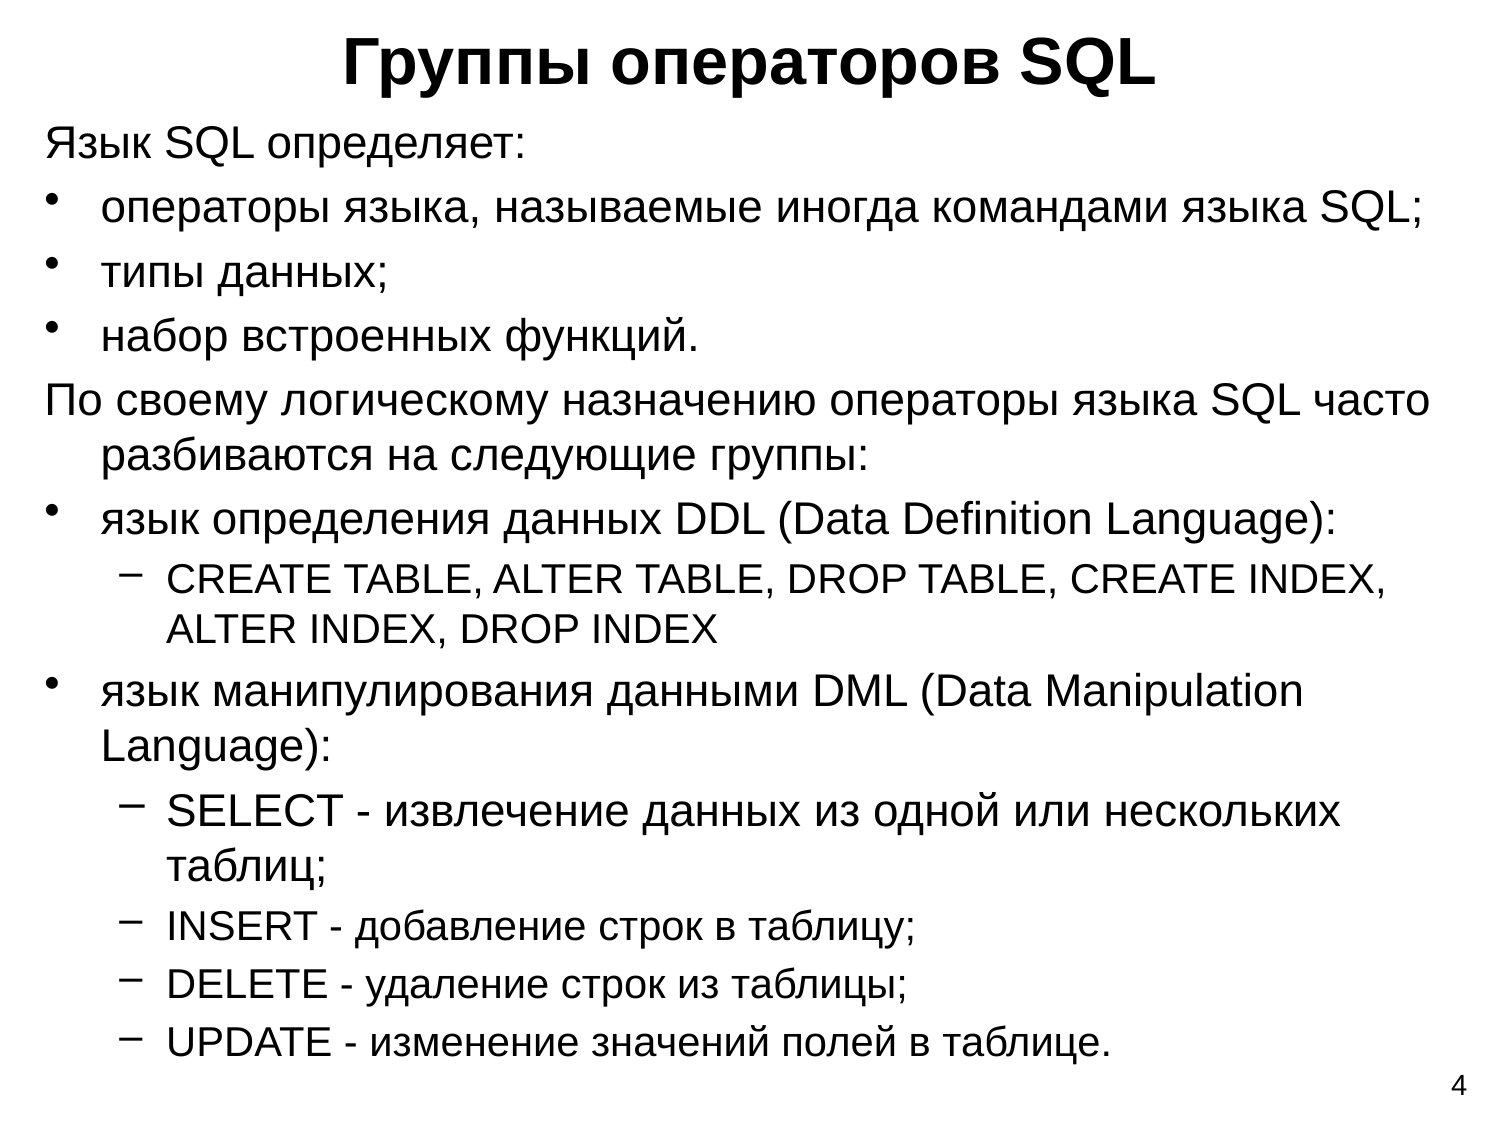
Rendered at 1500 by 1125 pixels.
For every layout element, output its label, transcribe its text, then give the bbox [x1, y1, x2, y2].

list Язык SQL определяет: операторы языка, называемые иногда командами языка SQL; типы данных; набор встроенных функций. По своему логическому назначению операторы языка SQL часто разбиваются на следующие группы: язык определения данных DDL (Data Definition Language): CREATE TABLE, ALTER TABLE, DROP TABLE, CREATE INDEX, ALTER INDEX, DROP INDEX язык манипулирования данными DML (Data Manipulation Language): SELECT - извлечение данных из одной или нескольких таблиц; INSERT - добавление строк в таблицу; DELETE - удаление строк из таблицы; UPDATE - изменение значений полей в таблице. [29, 105, 1460, 1039]
title Группы операторов SQL [74, 23, 1426, 93]
slide_number 4 [1409, 1058, 1483, 1103]
